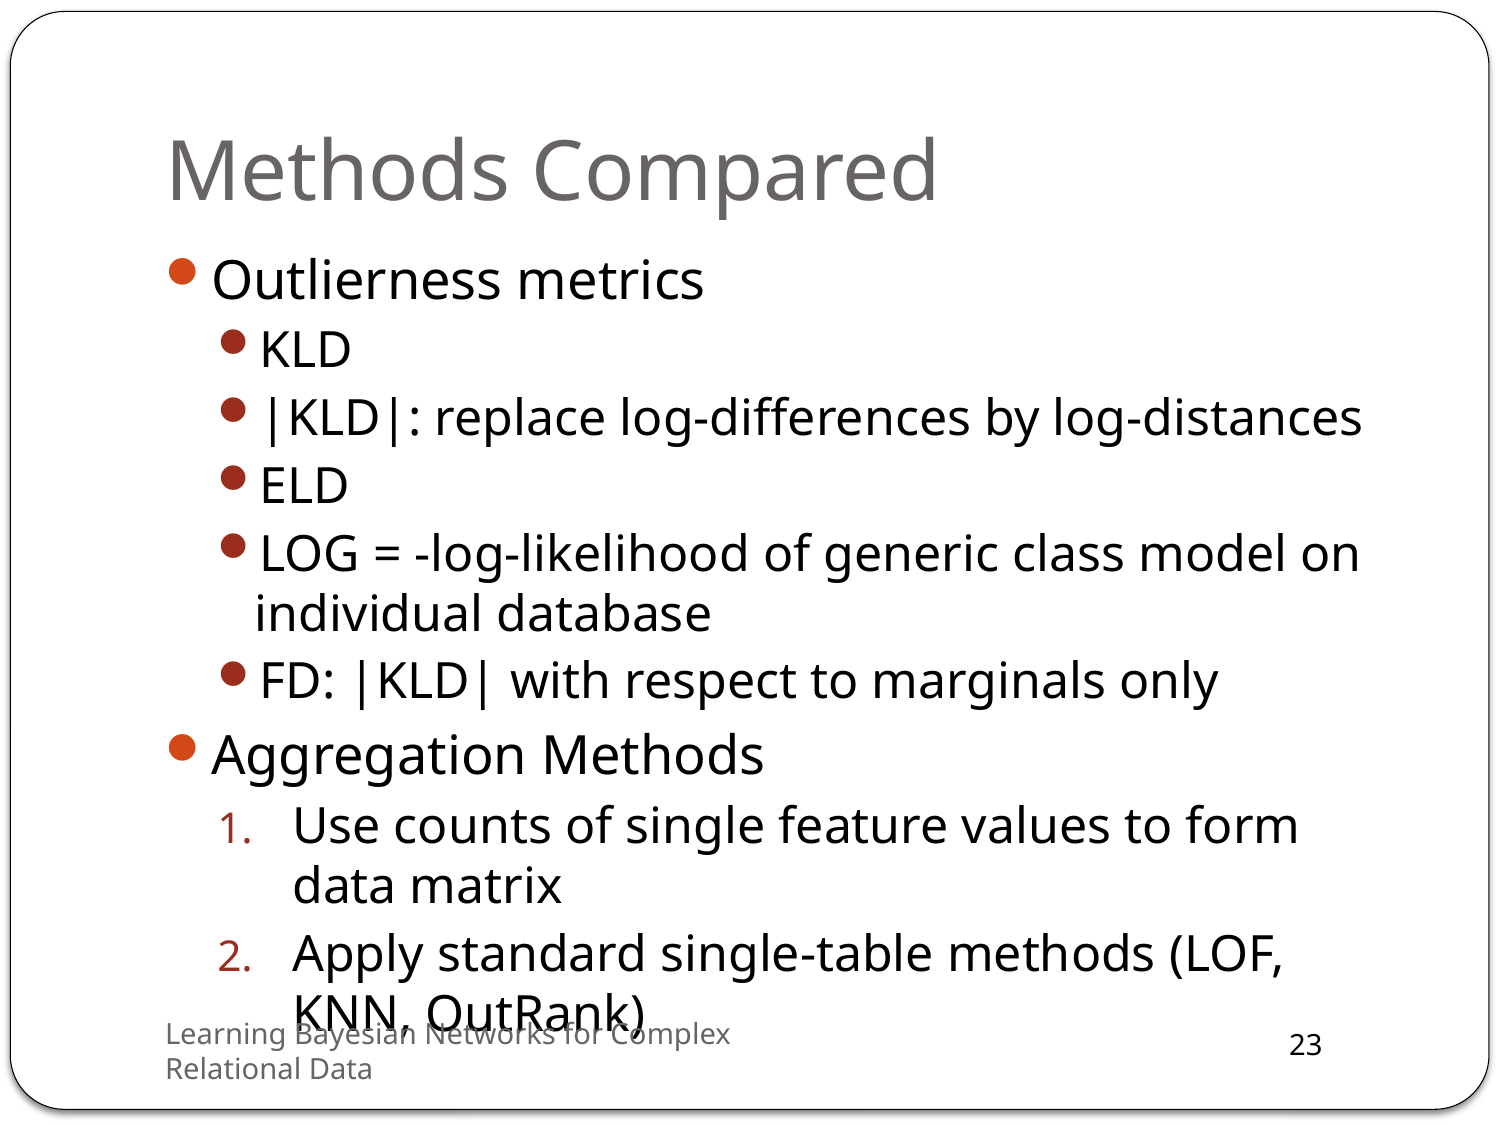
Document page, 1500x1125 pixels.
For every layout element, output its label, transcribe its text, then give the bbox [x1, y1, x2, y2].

title Methods Compared [150, 45, 1425, 233]
footer Learning Bayesian Networks for Complex Relational Data [150, 1012, 800, 1088]
list Outlierness metrics KLD |KLD|: replace log-differences by log-distances ELD LOG = -log-likelihood of generic class model on individual database FD: |KLD| with respect to marginals only Aggregation Methods Use counts of single feature values to form data matrix Apply standard single-table methods (LOF, KNN, OutRank) [150, 237, 1425, 988]
